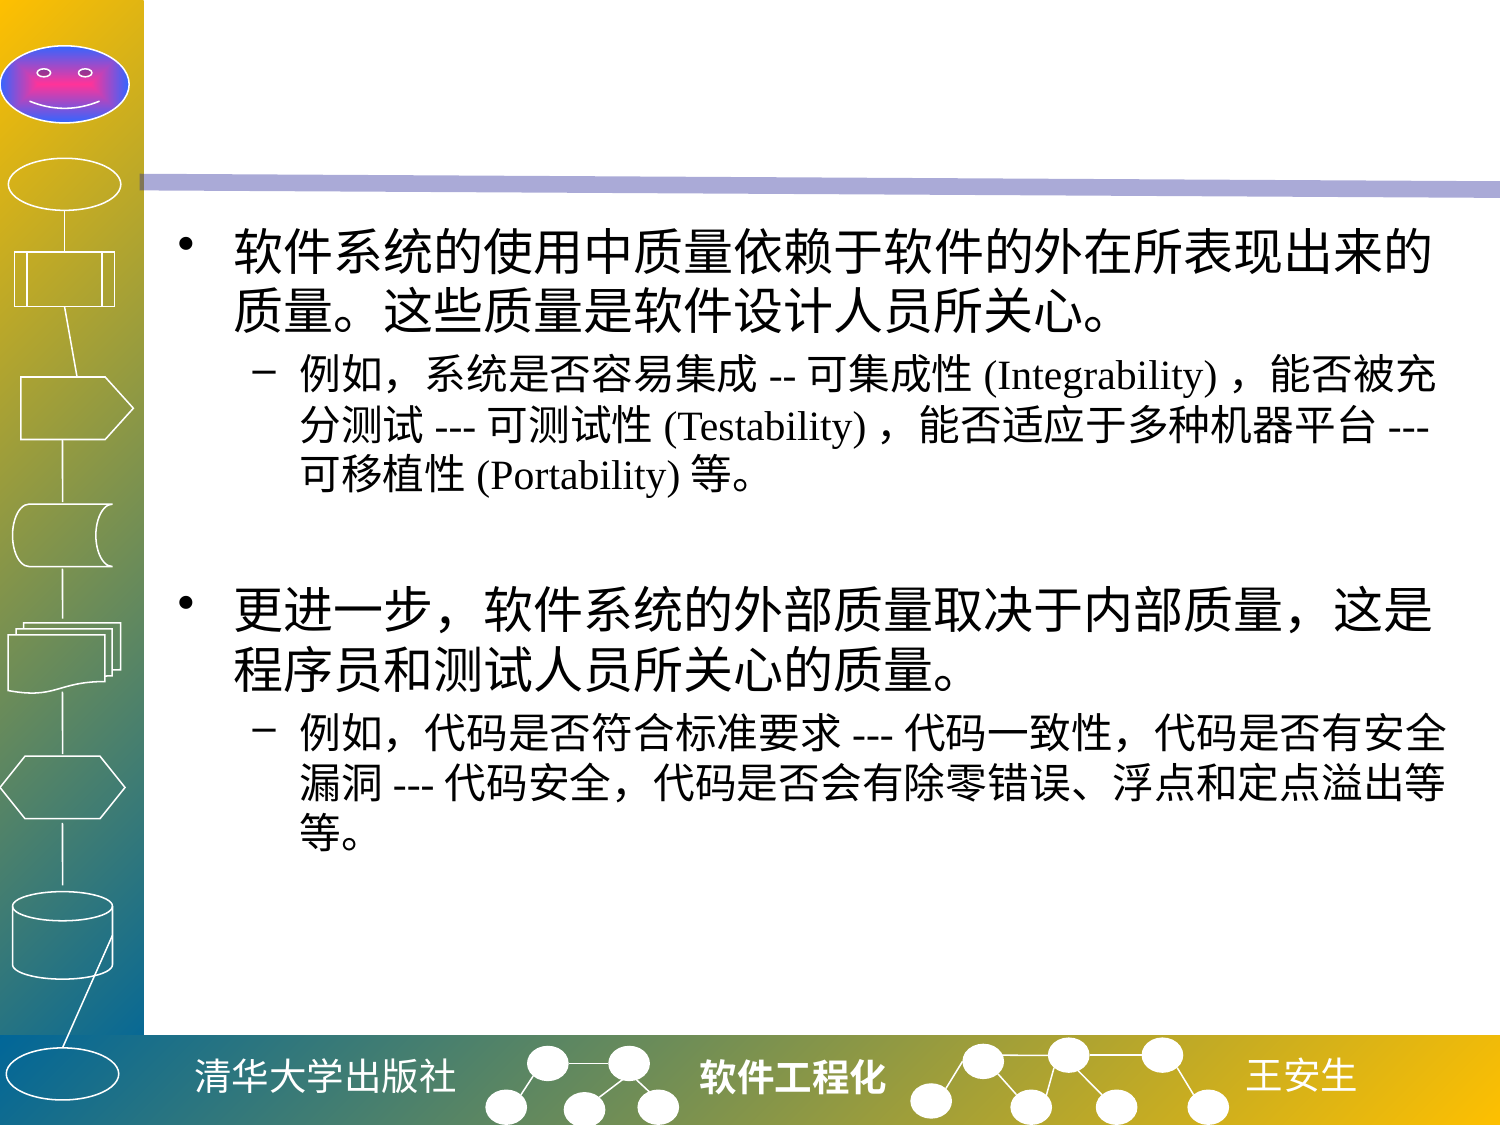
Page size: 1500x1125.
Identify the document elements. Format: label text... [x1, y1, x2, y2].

list 软件系统的使用中质量依赖于软件的外在所表现出来的质量。这些质量是软件设计人员所关心。 例如，系统是否容易集成--可集成性(Integrability)，能否被充分测试---可测试性(Testability)，能否适应于多种机器平台---可移植性(Portability)等。 更进一步，软件系统的外部质量取决于内部质量，这是程序员和测试人员所关心的质量。 例如，代码是否符合标准要求---代码一致性，代码是否有安全漏洞---代码安全，代码是否会有除零错误、浮点和定点溢出等等。 [162, 212, 1476, 1017]
